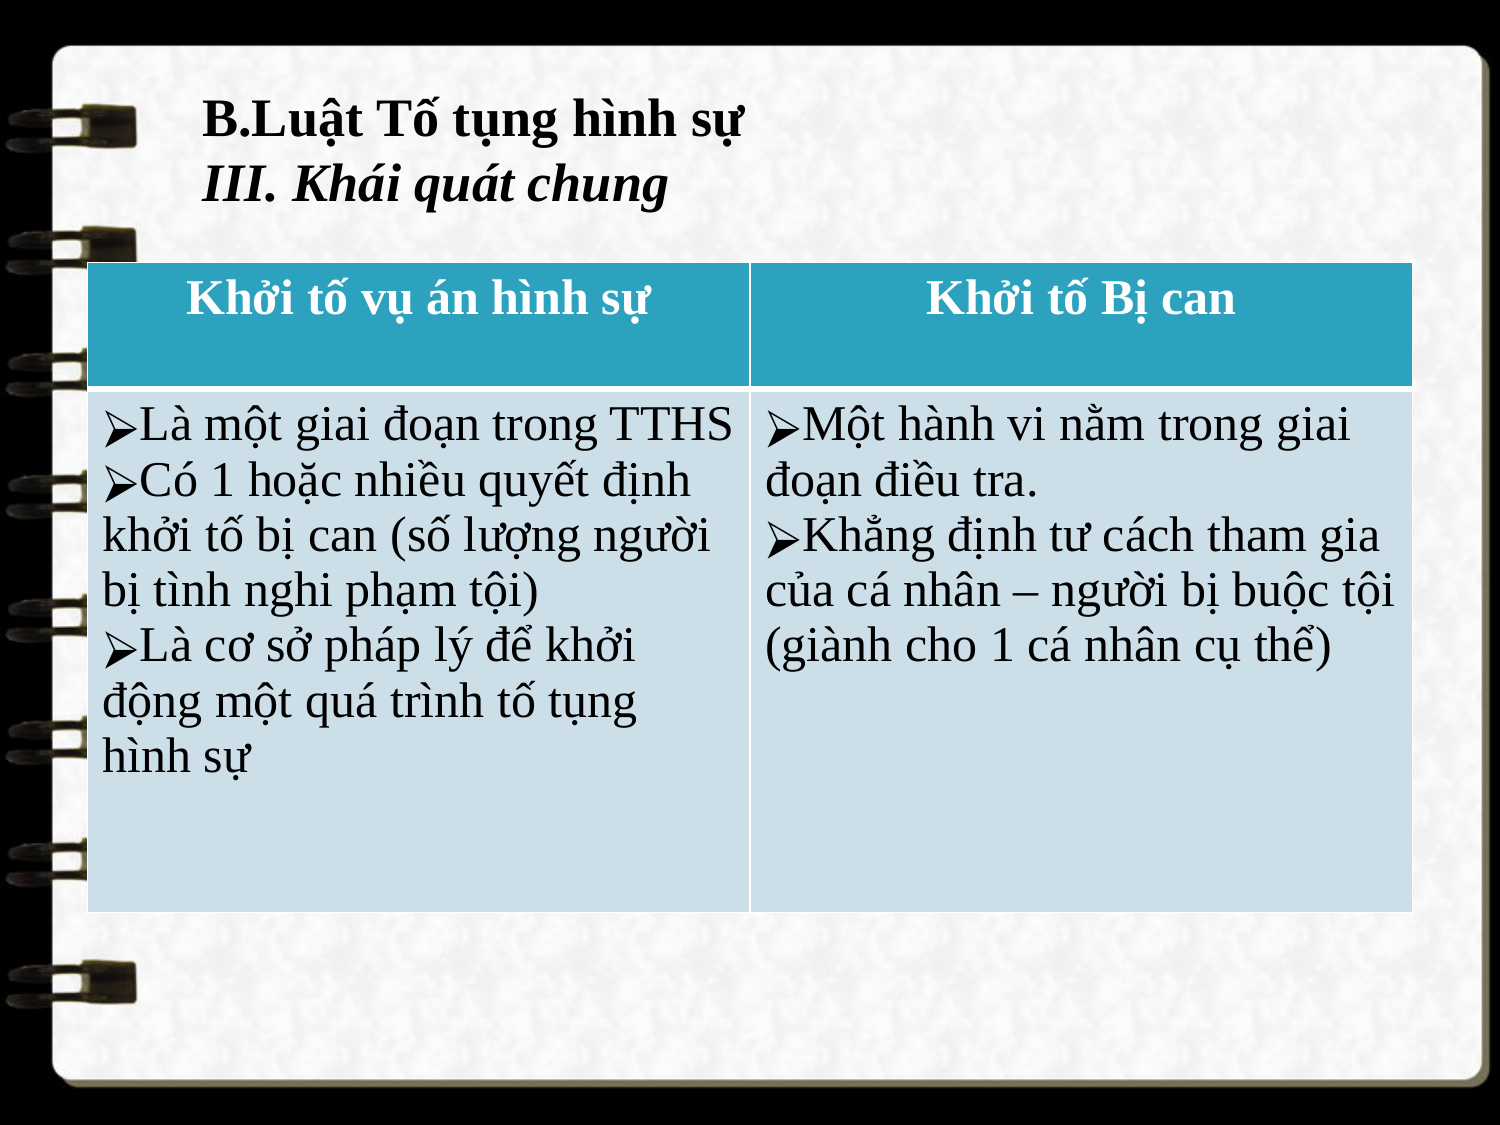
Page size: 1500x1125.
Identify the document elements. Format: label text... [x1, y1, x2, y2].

table_cell Một hành vi nằm trong giai đoạn điều tra. Khẳng định tư cách tham gia của cá nhân – người bị buộc tội (giành cho 1 cá nhân cụ thể) [751, 392, 1412, 912]
picture [0, 0, 1500, 1125]
text_box B.Luật Tố tụng hình sự III. Khái quát chung [112, 75, 1188, 282]
table_header Khởi tố vụ án hình sự [88, 263, 749, 386]
table_cell Là một giai đoạn trong TTHS Có 1 hoặc nhiều quyết định khởi tố bị can (số lượng người bị tình nghi phạm tội) Là cơ sở pháp lý để khởi động một quá trình tố tụng hình sự [88, 392, 749, 912]
table_header Khởi tố Bị can [751, 263, 1412, 386]
